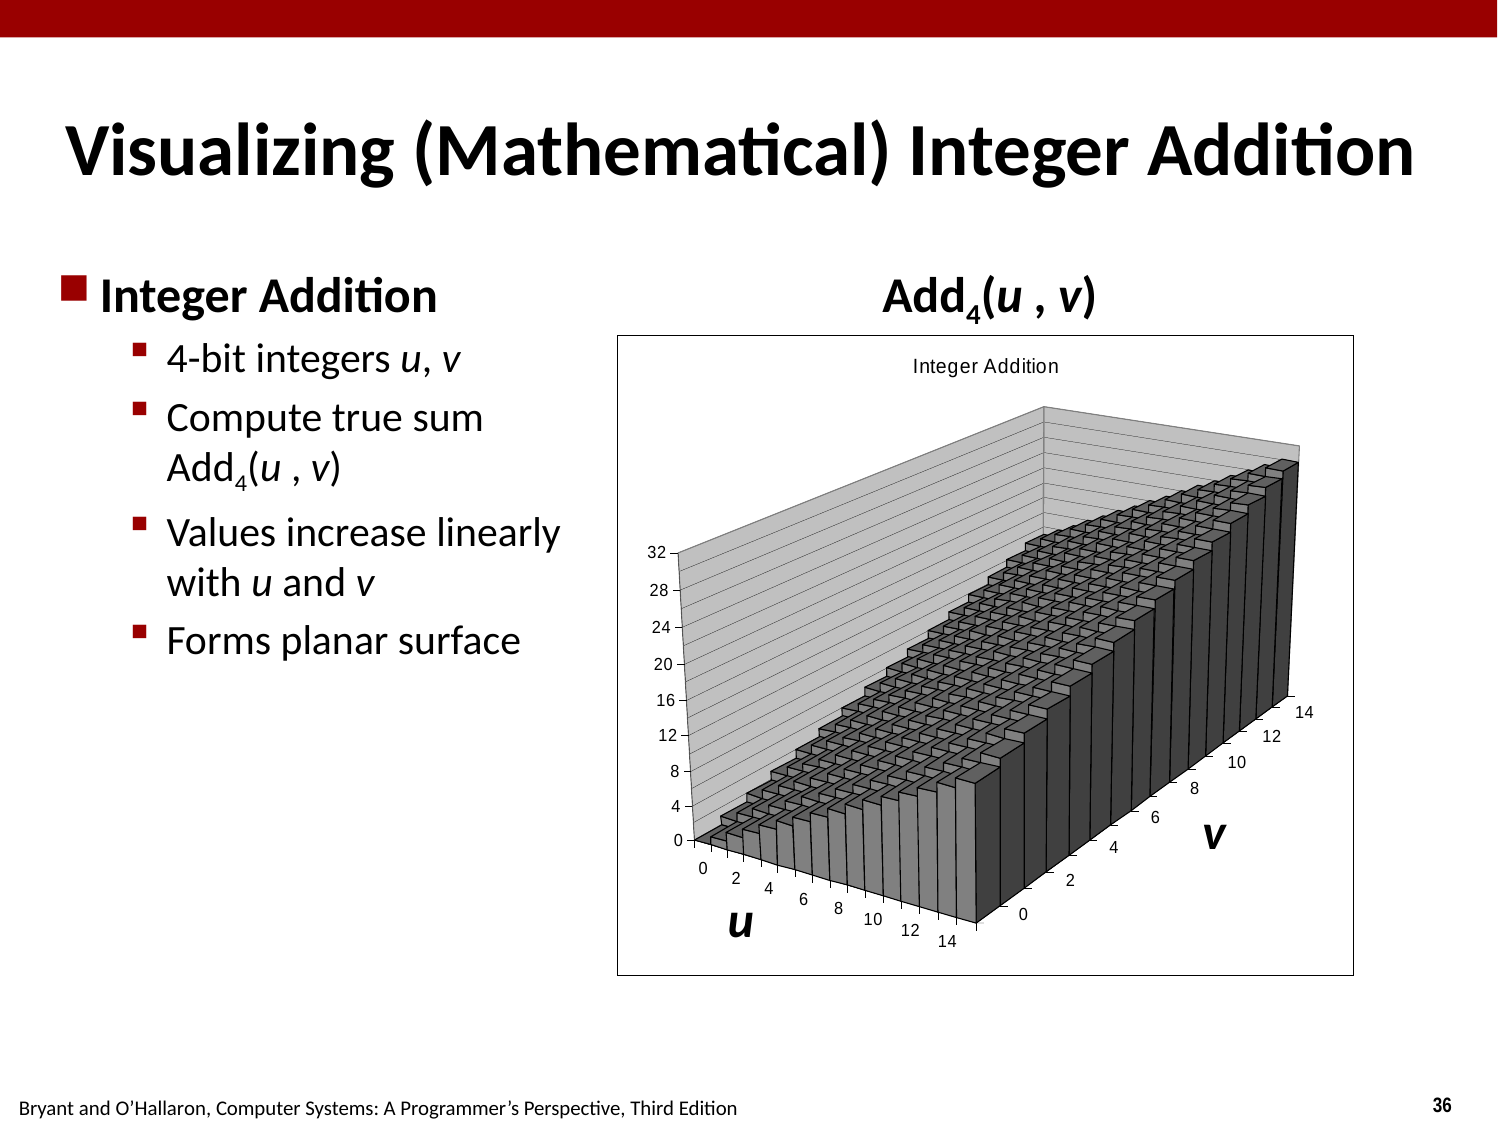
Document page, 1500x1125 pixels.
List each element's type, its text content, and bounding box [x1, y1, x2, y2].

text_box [612, 329, 1361, 983]
text_box Add4(u , v) [867, 255, 1113, 328]
title Visualizing (Mathematical) Integer Addition [49, 99, 1500, 192]
list Integer Addition 4-bit integers u, v Compute true sum Add4(u , v) Values increase linearly with u and v Forms planar surface [47, 255, 588, 1113]
